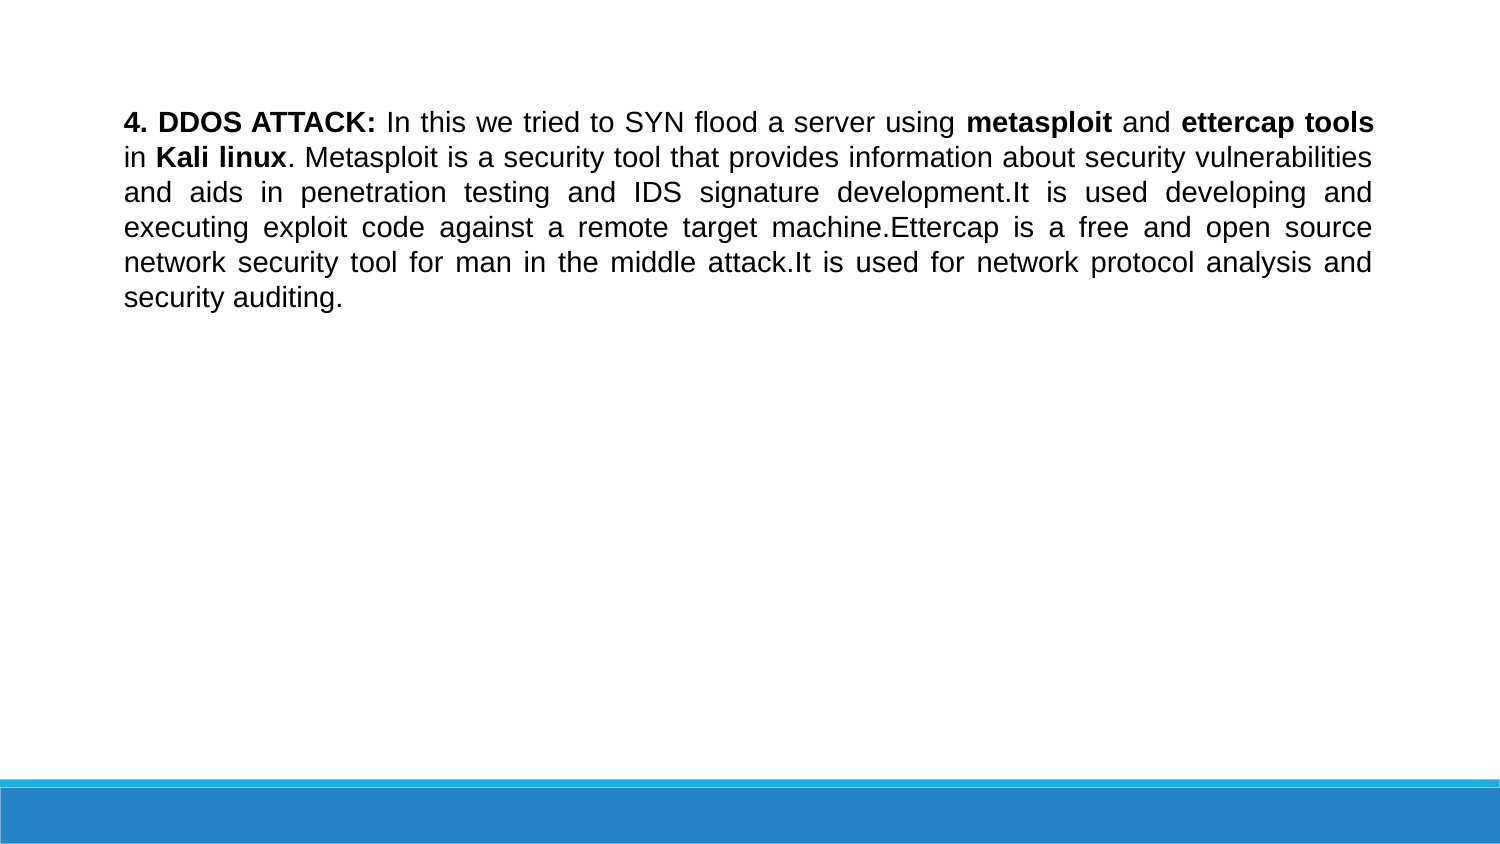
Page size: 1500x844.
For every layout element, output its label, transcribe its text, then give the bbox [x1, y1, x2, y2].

text_box 4. DDOS ATTACK: In this we tried to SYN flood a server using metasploit and ettercap tools in Kali linux. Metasploit is a security tool that provides information about security vulnerabilities and aids in penetration testing and IDS signature development.It is used developing and executing exploit code against a remote target machine.Ettercap is a free and open source network security tool for man in the middle attack.It is used for network protocol analysis and security auditing. [108, 96, 1390, 321]
